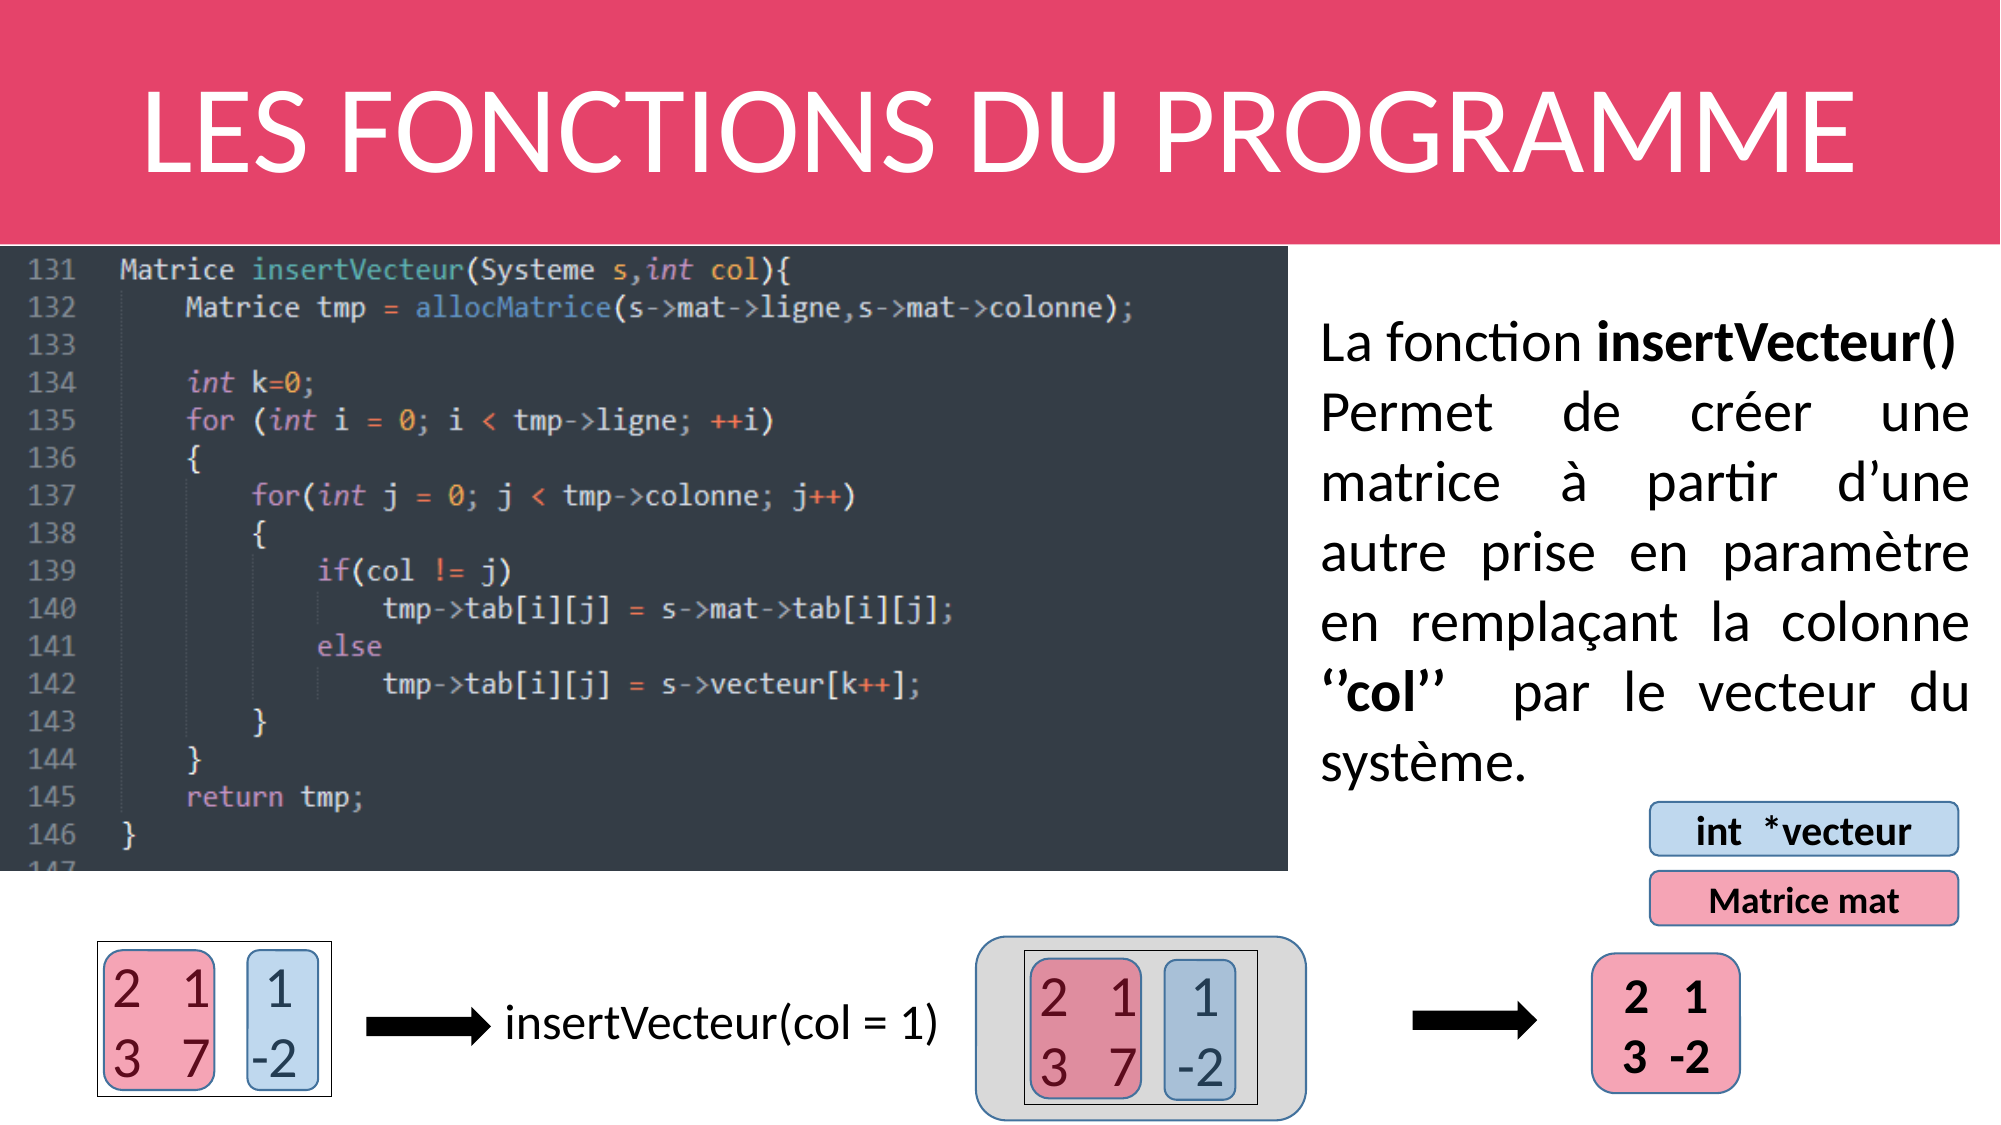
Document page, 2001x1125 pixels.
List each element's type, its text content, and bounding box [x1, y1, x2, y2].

text_box [366, 1006, 489, 1047]
text_box La fonction insertVecteur() Permet de créer une matrice à partir d’une autre prise en paramètre en remplaçant la colonne ‘’col’’ par le vecteur du système. [1306, 295, 1987, 801]
text_box Matrice mat [1648, 869, 1960, 927]
text_box [246, 949, 320, 1092]
text_box 1 1 7 -2 [1024, 950, 1258, 1105]
text_box insertVecteur(col = 1) [489, 982, 970, 1057]
text_box LES FONCTIONS DU PROGRAMME [0, 0, 2000, 245]
picture [0, 246, 1288, 871]
text_box [1163, 958, 1237, 1101]
text_box 2 1 3 -2 [1590, 952, 1742, 1095]
text_box 1 1 7 -2 [97, 941, 332, 1097]
text_box [974, 935, 1308, 1122]
text_box [1029, 957, 1143, 1100]
text_box [102, 949, 216, 1092]
text_box int *vecteur [1648, 800, 1960, 857]
text_box [1412, 1000, 1538, 1040]
